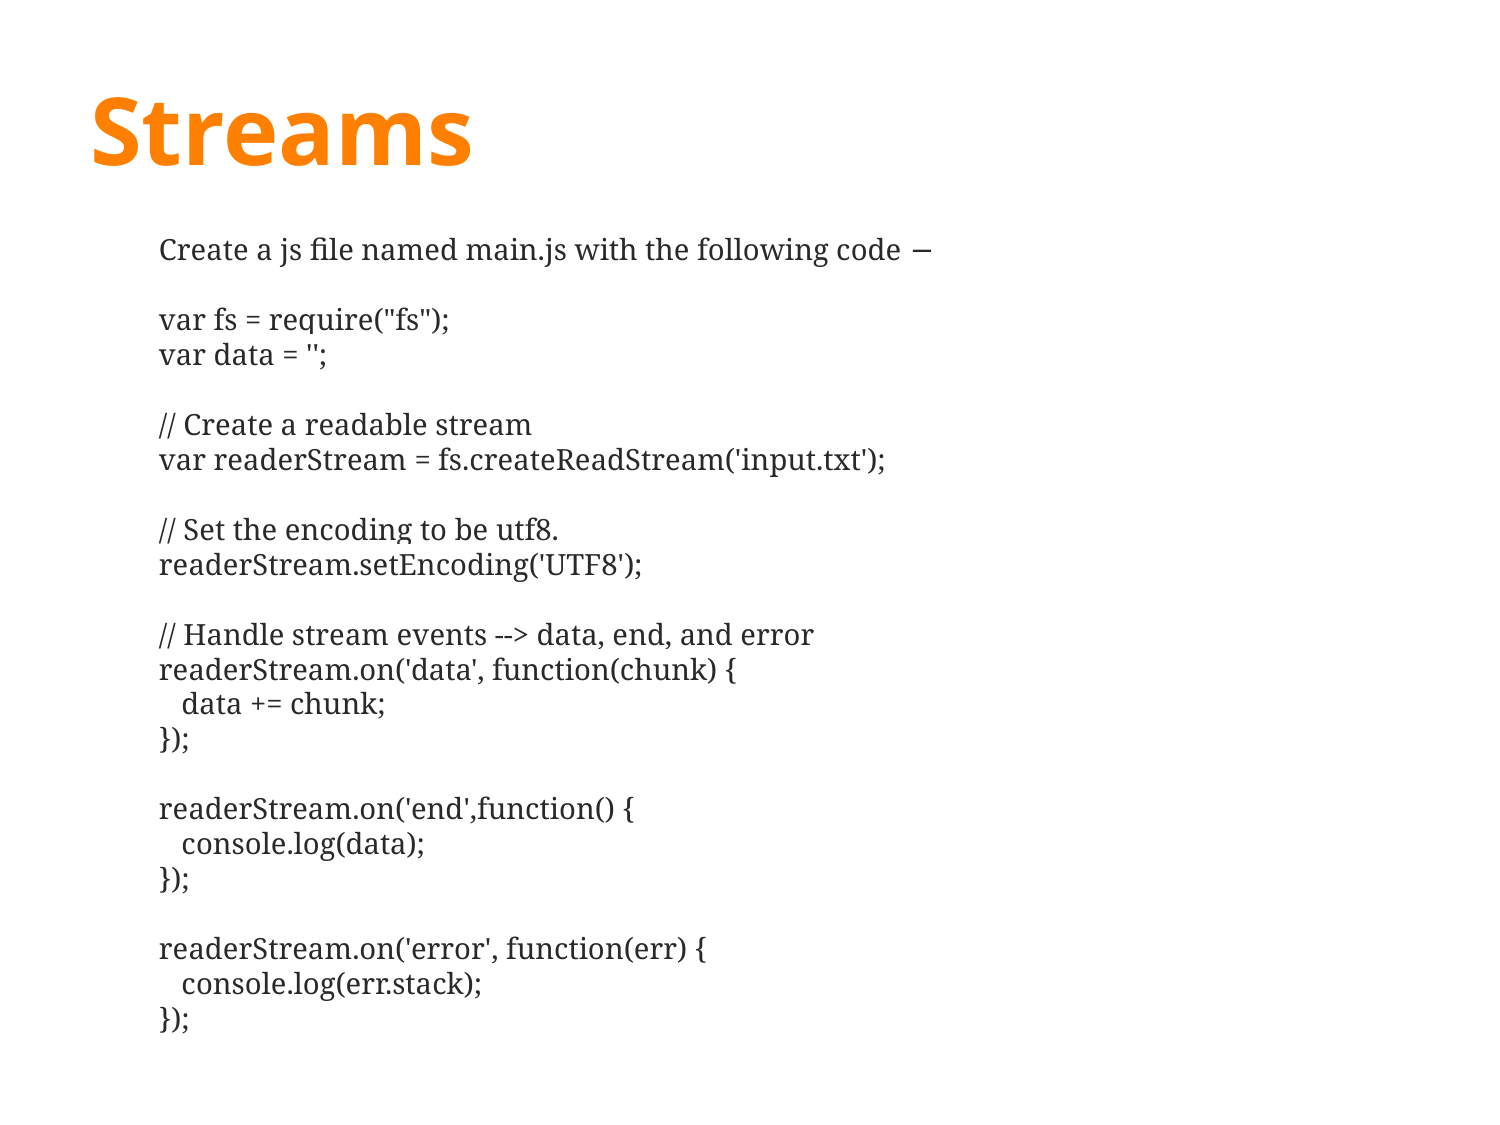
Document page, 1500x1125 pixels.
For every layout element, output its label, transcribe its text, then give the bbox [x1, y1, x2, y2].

title Streams [75, 25, 1425, 216]
list Create a js file named main.js with the following code − var fs = require("fs"); var data = ''; // Create a readable stream var readerStream = fs.createReadStream('input.txt'); // Set the encoding to be utf8. readerStream.setEncoding('UTF8'); // Handle stream events --> data, end, and error readerStream.on('data', function(chunk) { data += chunk; }); readerStream.on('end',function() { console.log(data); }); readerStream.on('error', function(err) { console.log(err.stack); }); [75, 216, 1500, 1102]
